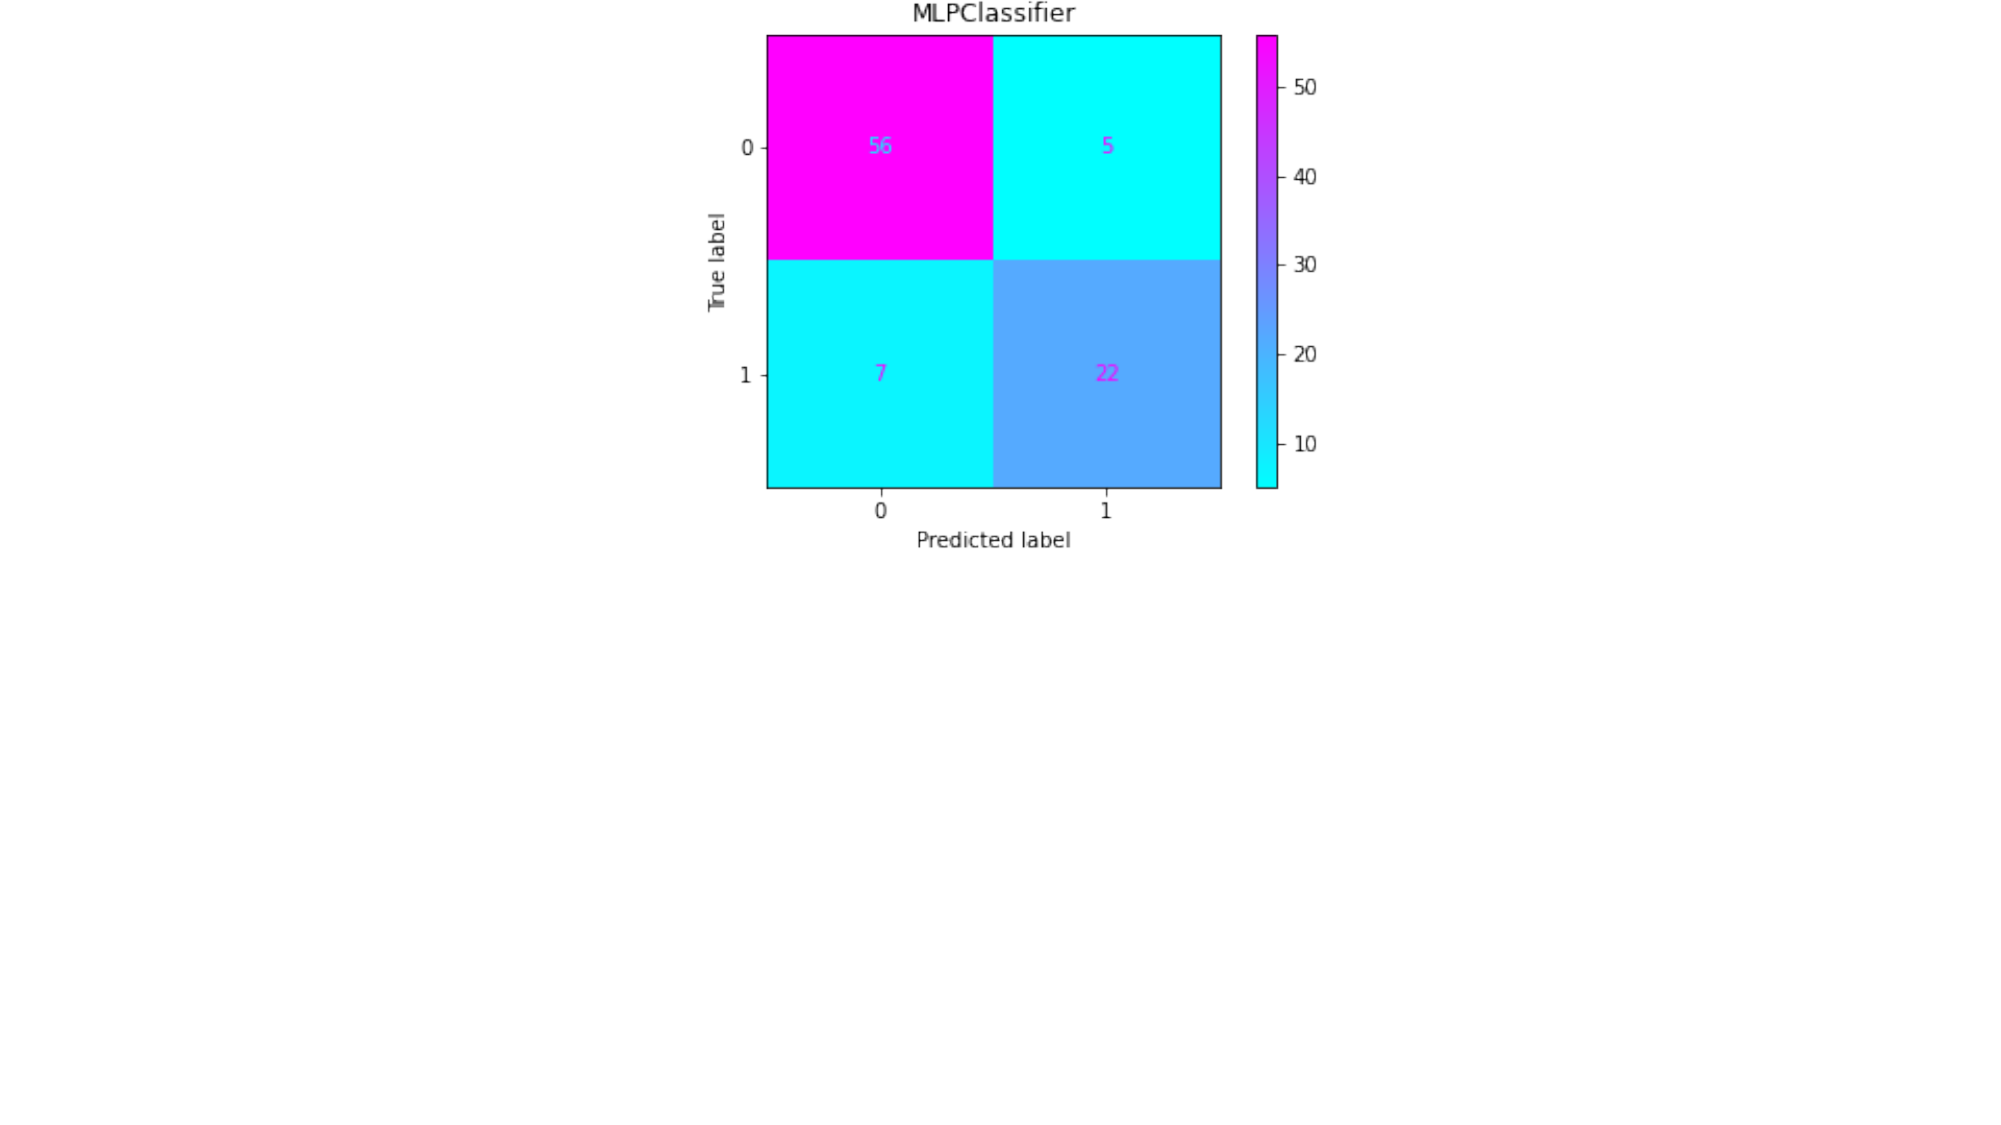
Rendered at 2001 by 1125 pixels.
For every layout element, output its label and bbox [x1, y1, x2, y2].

picture [549, 0, 1450, 563]
